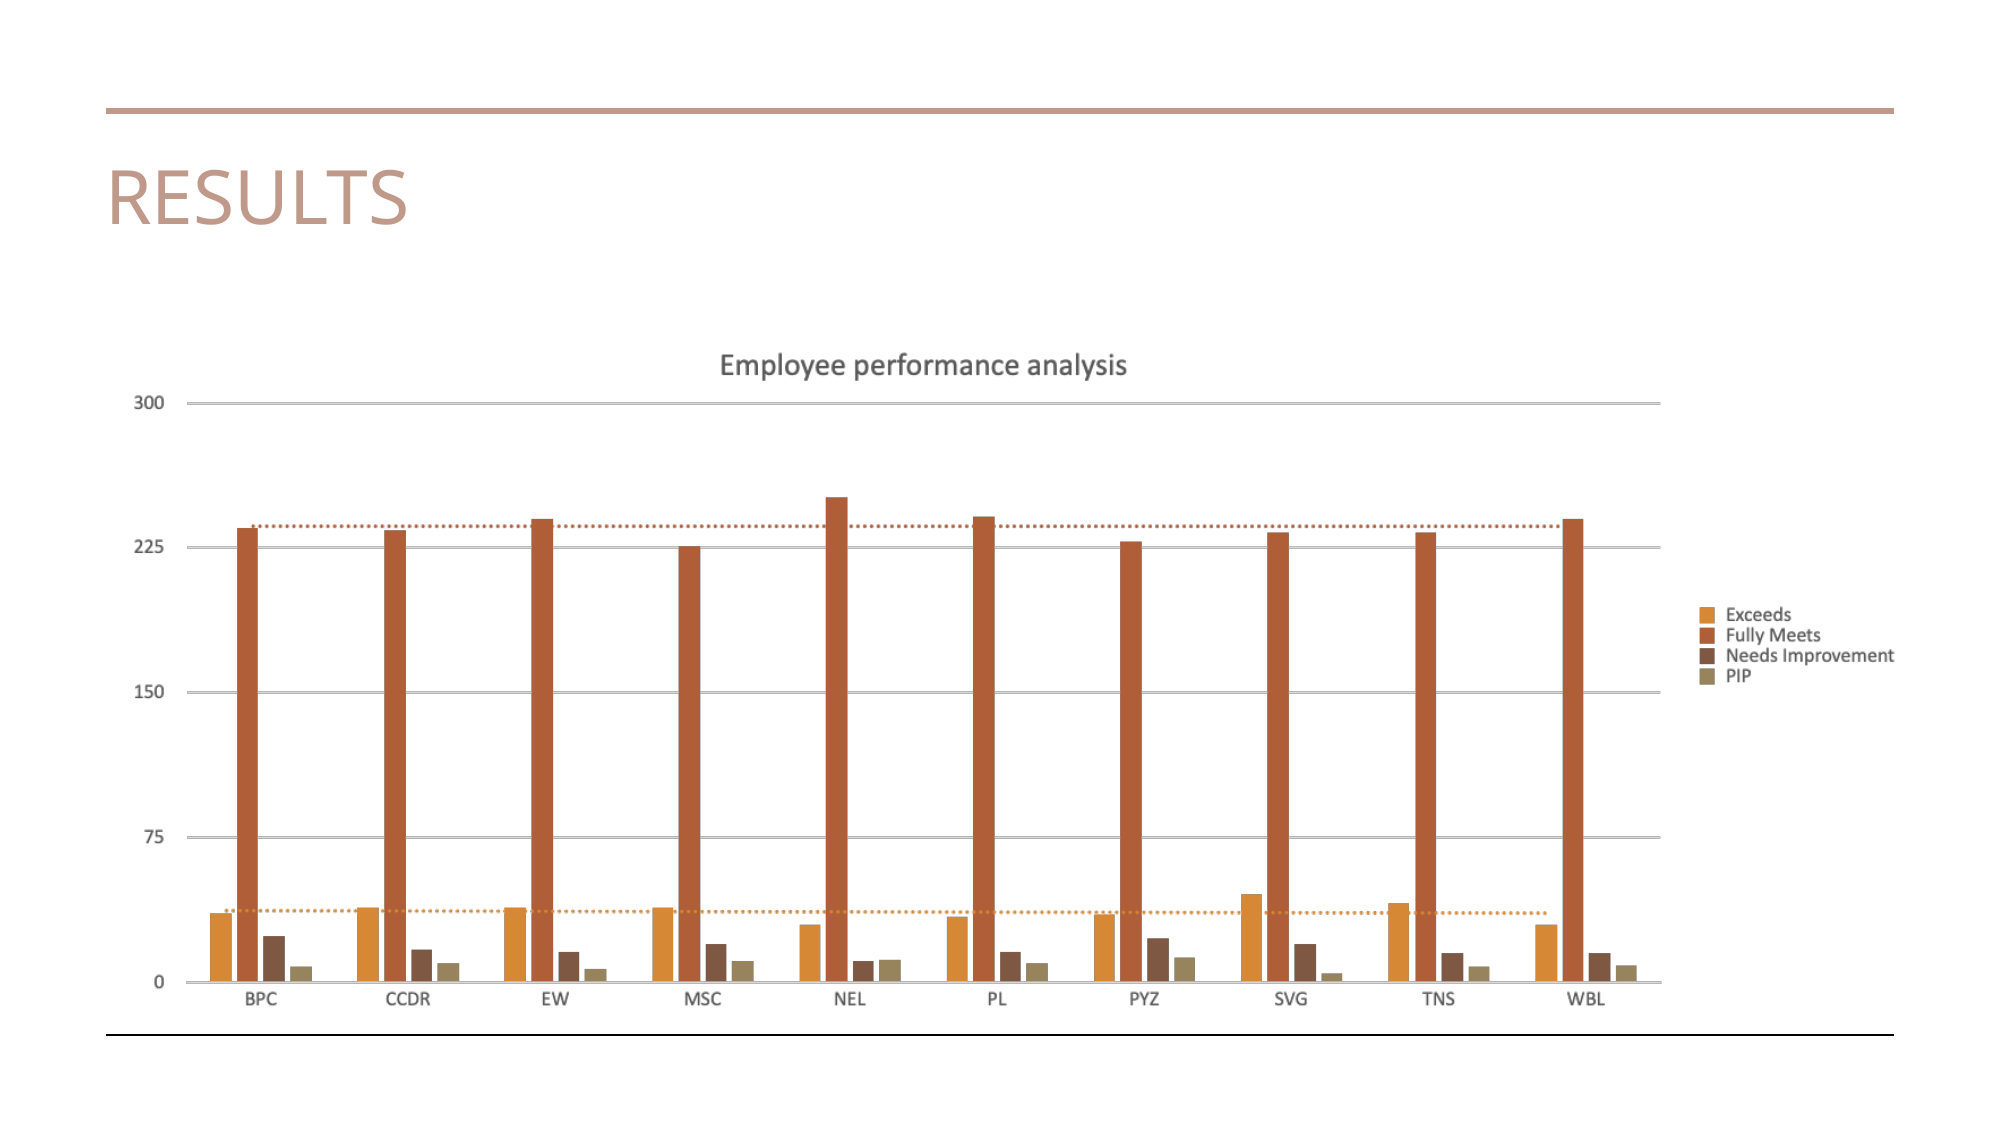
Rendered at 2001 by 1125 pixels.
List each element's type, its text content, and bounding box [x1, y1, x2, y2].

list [132, 349, 1907, 1011]
title RESULTS [90, 156, 1894, 333]
